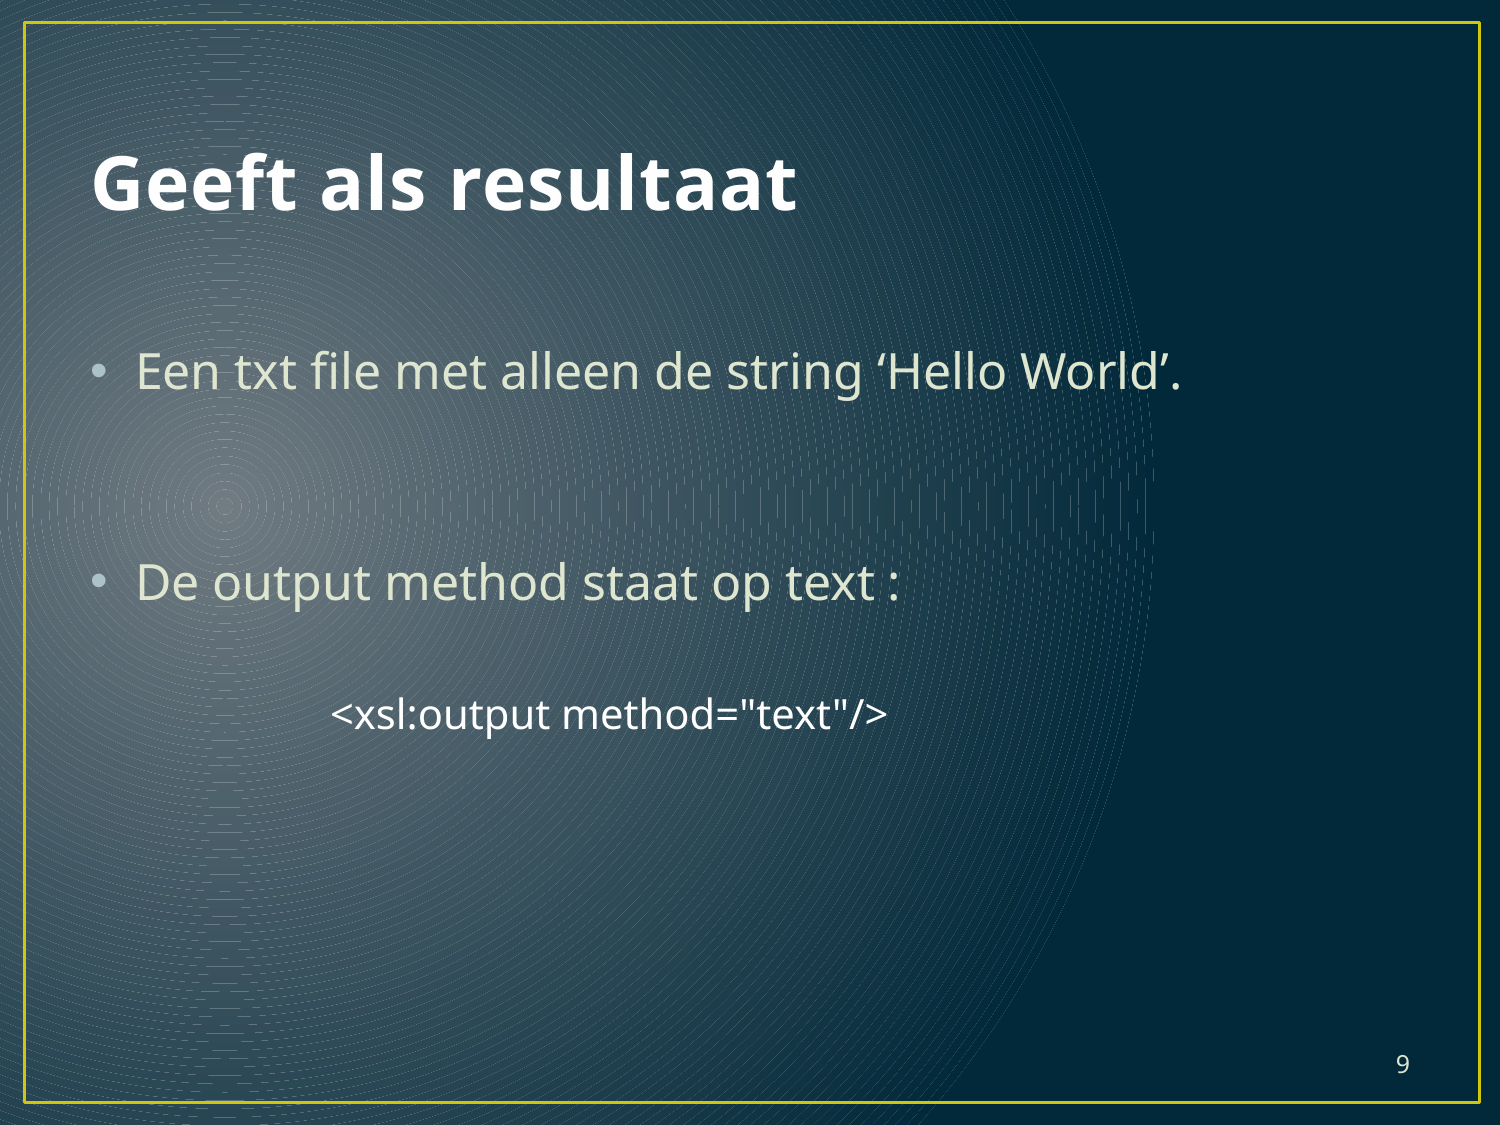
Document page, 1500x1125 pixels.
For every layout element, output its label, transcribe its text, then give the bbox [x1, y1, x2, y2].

title Geeft als resultaat [75, 45, 1425, 233]
slide_number 9 [1074, 1035, 1425, 1096]
list Een txt file met alleen de string ‘Hello World’. De output method staat op text : <xsl:output method="text"/> [75, 262, 1425, 1005]
